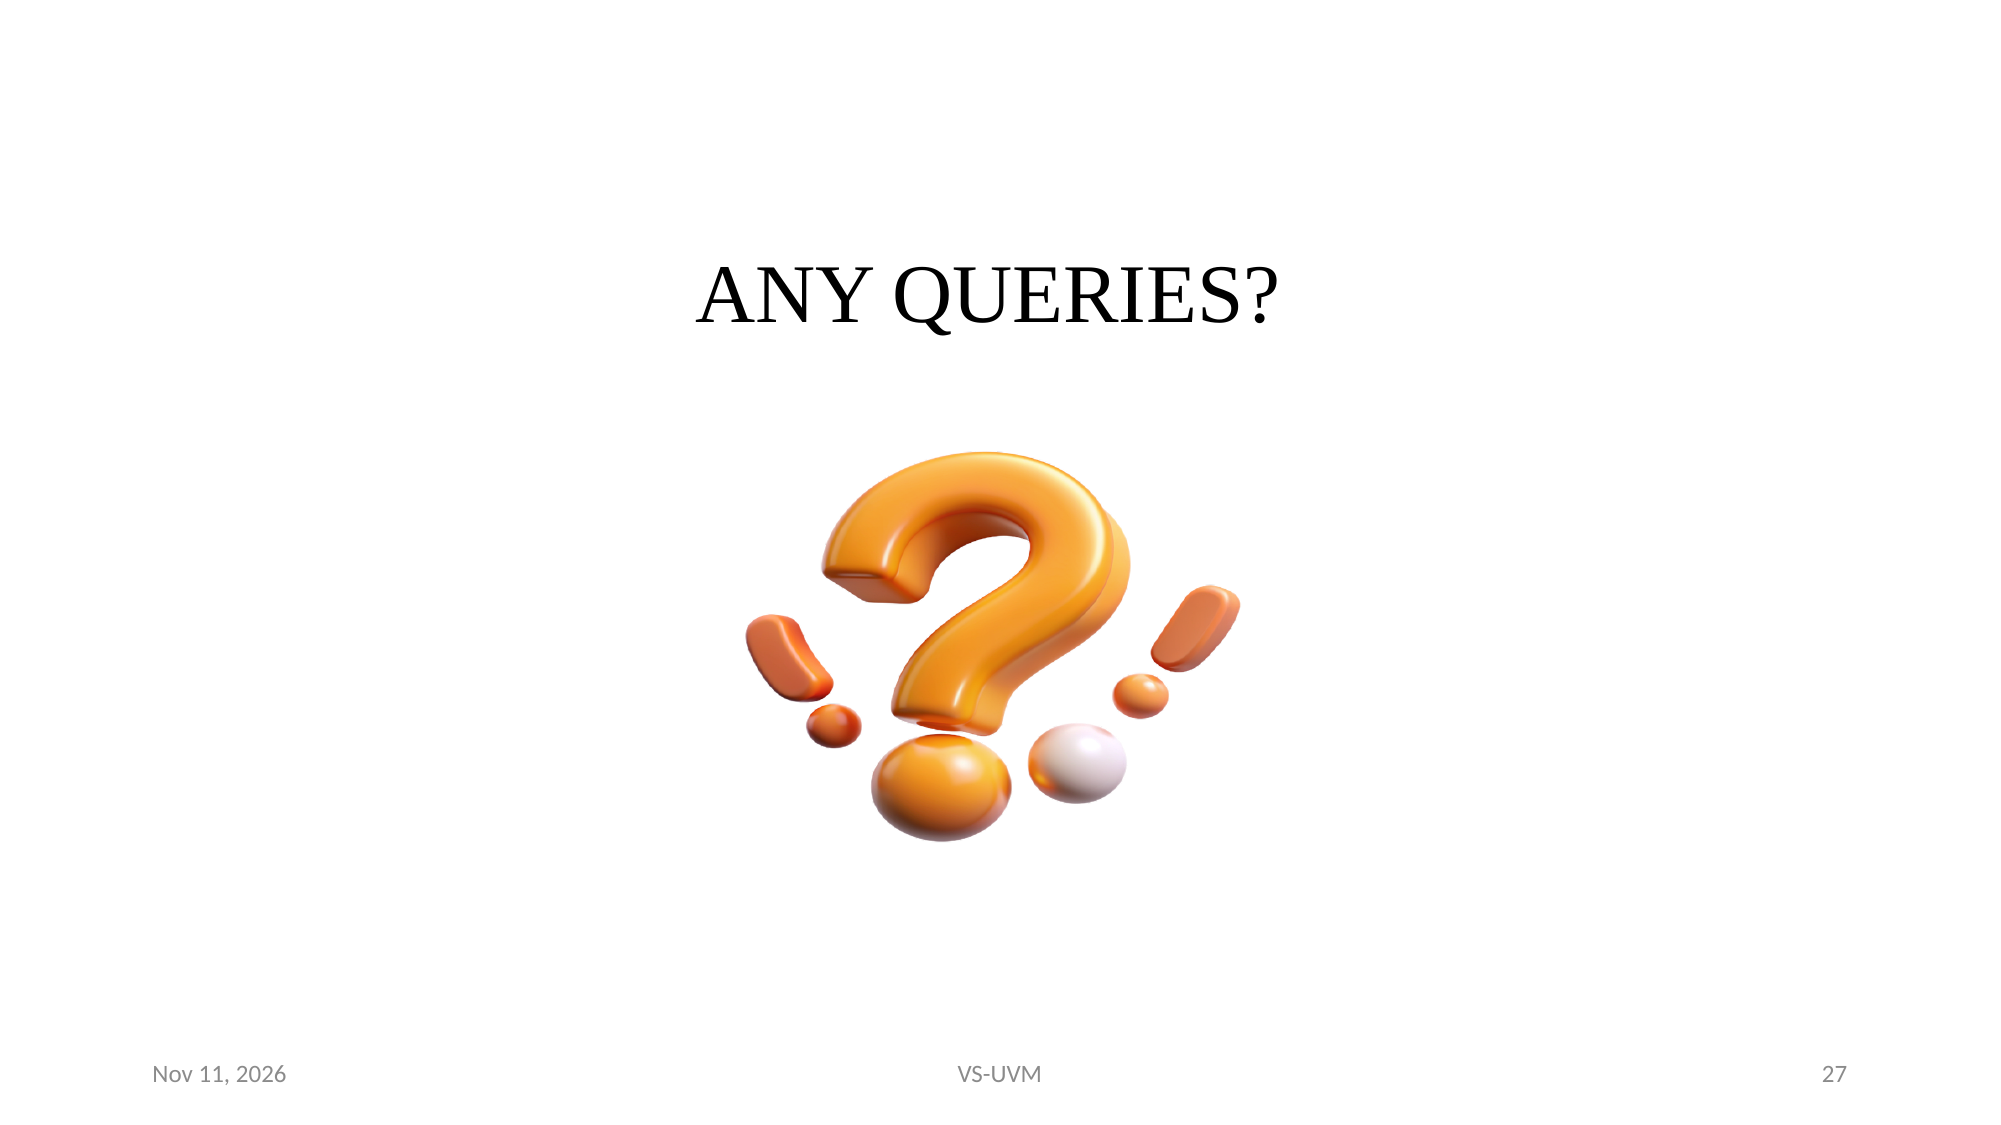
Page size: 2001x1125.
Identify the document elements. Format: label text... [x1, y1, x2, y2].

slide_number 27 [1412, 1042, 1863, 1103]
picture [690, 409, 1294, 885]
list ANY QUERIES? [125, 242, 1851, 957]
footer VS-UVM [662, 1042, 1338, 1103]
slide_number 10-May-24 [137, 1042, 588, 1103]
